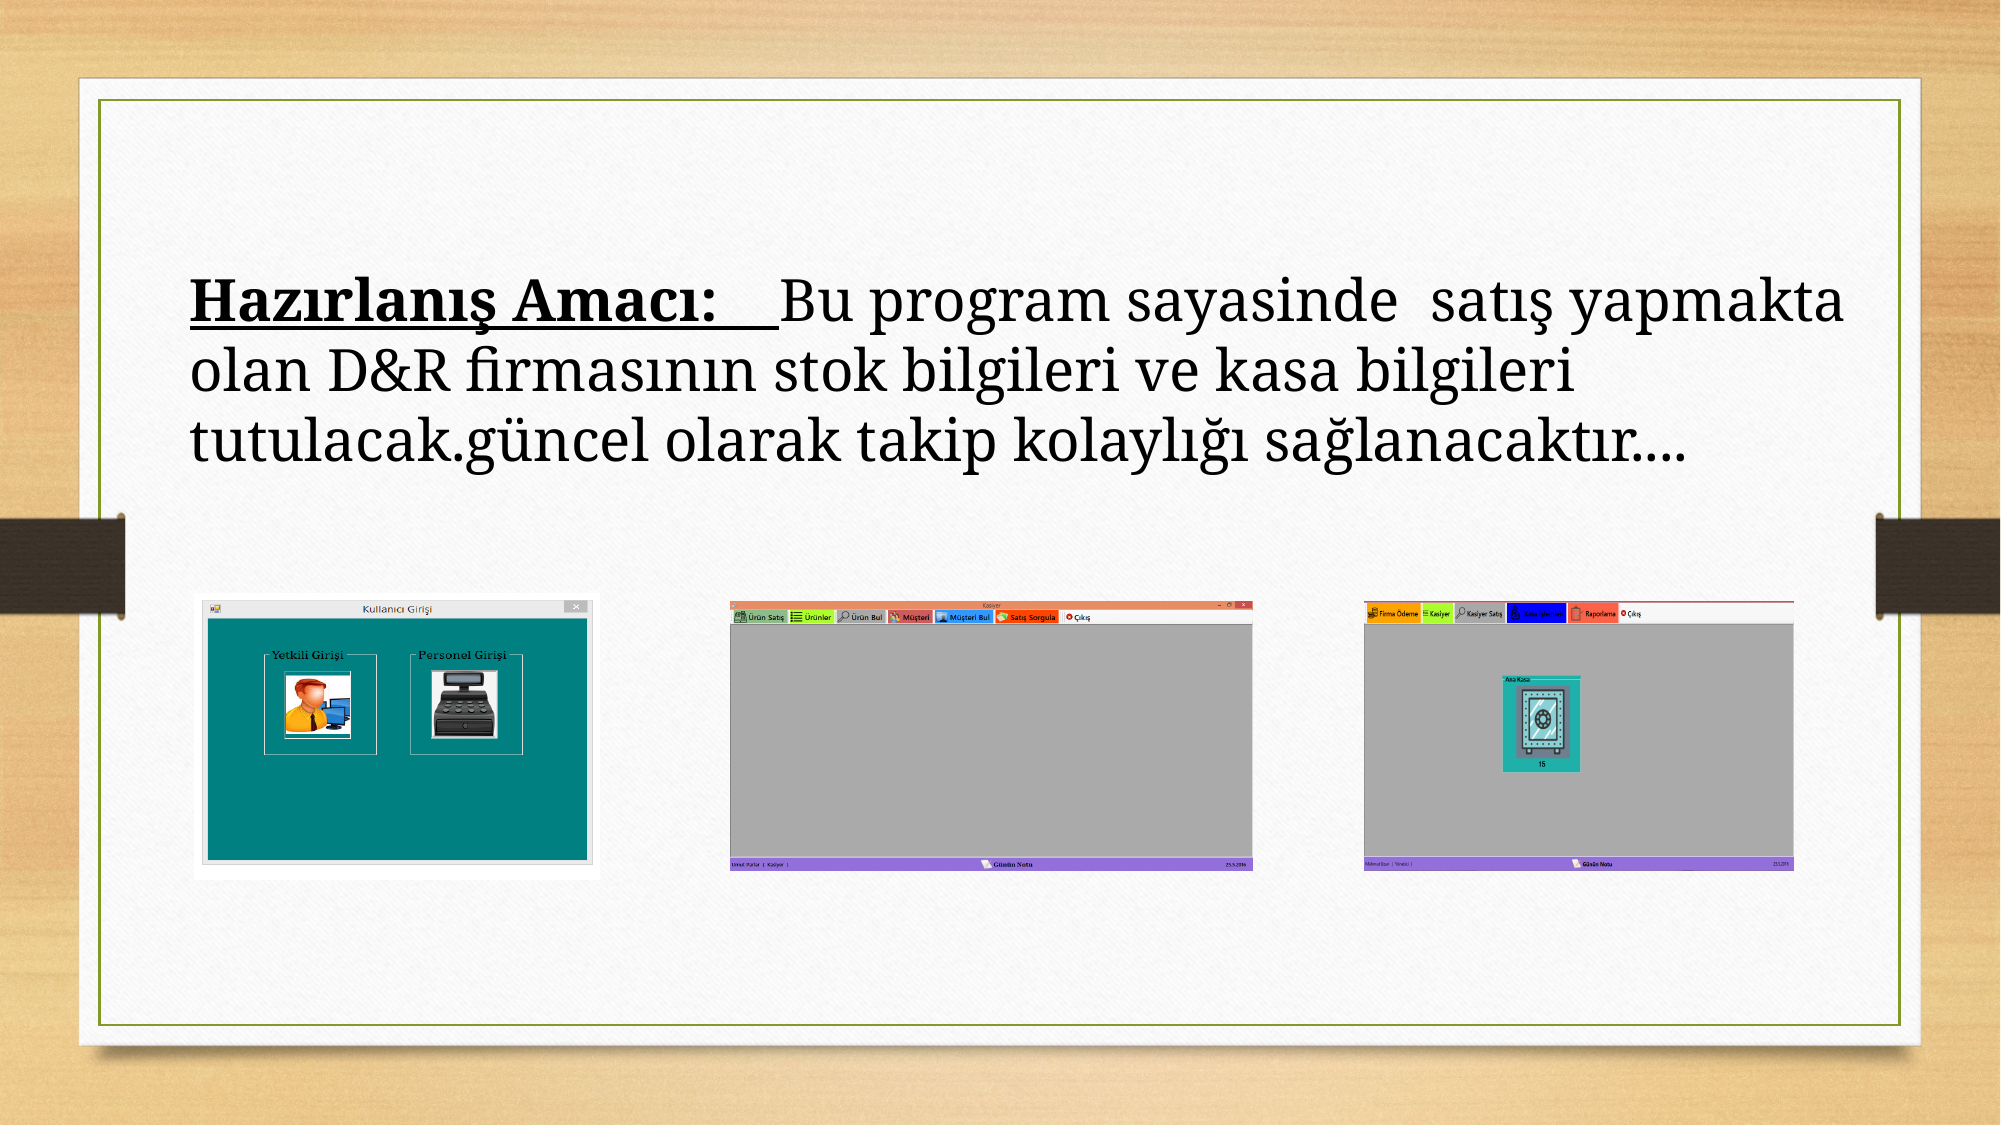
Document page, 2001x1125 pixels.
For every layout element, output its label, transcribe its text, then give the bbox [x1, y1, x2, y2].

picture [0, 0, 2001, 1125]
text_box Hazırlanış Amacı: Bu program sayasinde satış yapmakta olan D&R firmasının stok bilgileri ve kasa bilgileri tutulacak.güncel olarak takip kolaylığı sağlanacaktır.... [175, 255, 1879, 481]
